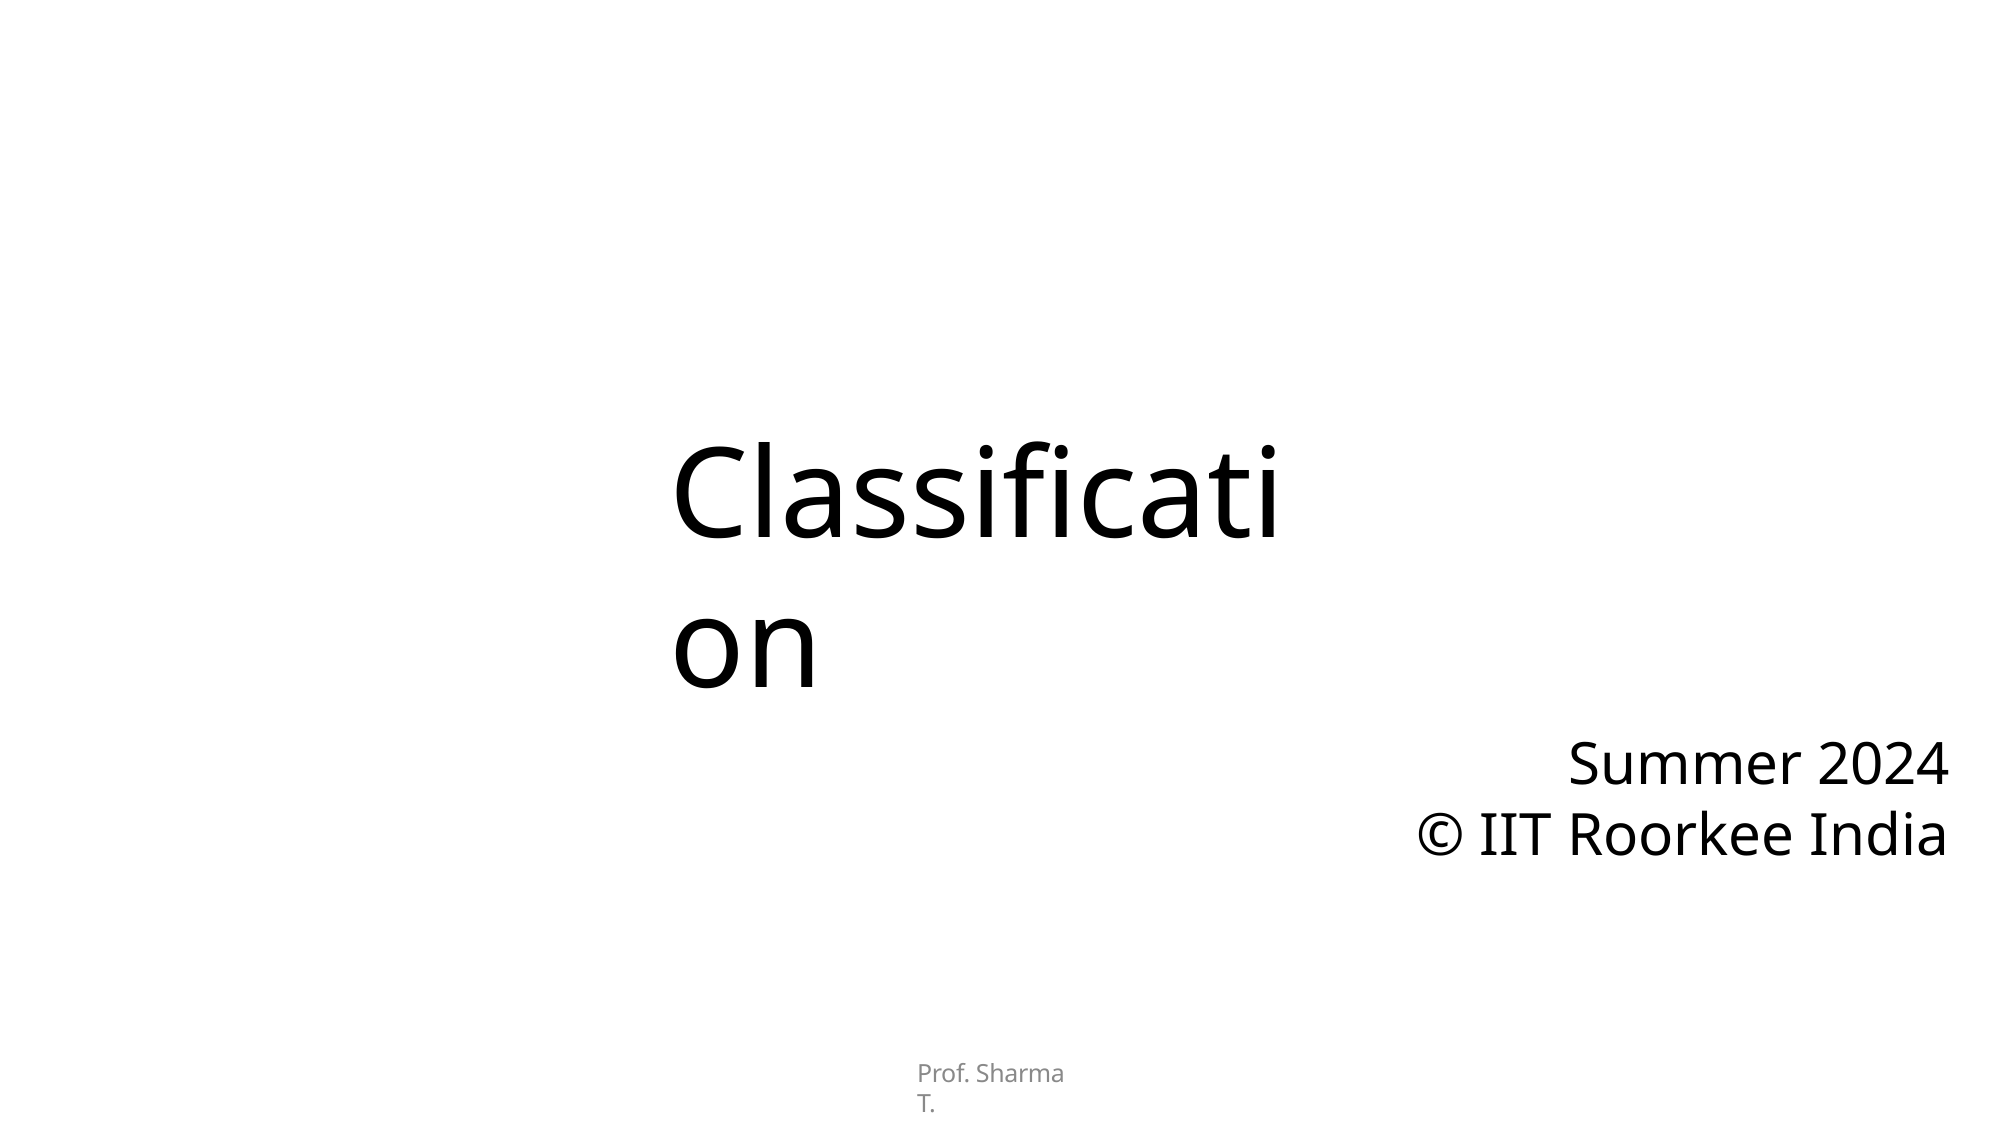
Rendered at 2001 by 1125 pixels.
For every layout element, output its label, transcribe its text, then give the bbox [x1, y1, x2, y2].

title Classification [667, 410, 1333, 713]
text_box Summer 2024 © IIT Roorkee India [1043, 724, 1950, 867]
slide_number Prof. Sharma T. [915, 1057, 1086, 1091]
